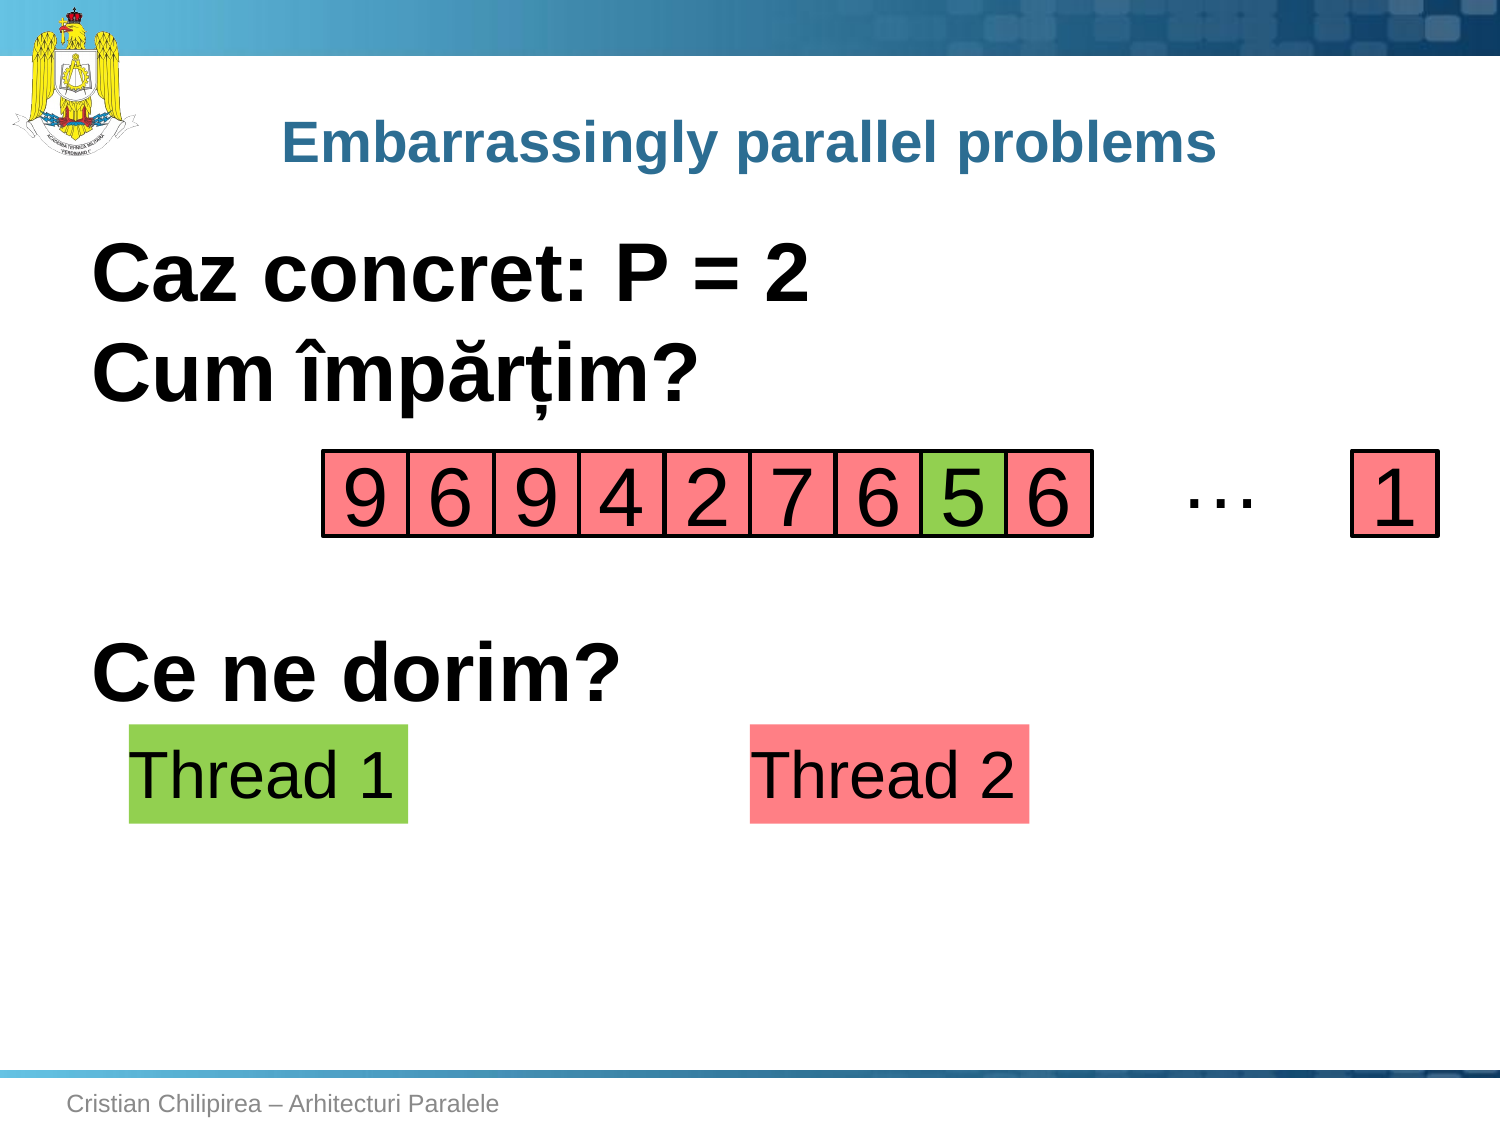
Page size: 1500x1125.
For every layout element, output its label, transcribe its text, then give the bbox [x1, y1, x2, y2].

picture [0, 1070, 1500, 1078]
text_box 2 [662, 449, 748, 538]
title Embarrassingly parallel problems [51, 102, 1449, 178]
footer Cristian Chilipirea – Arhitecturi Paralele [51, 1083, 1157, 1125]
text_box 6 [833, 449, 919, 538]
text_box 4 [577, 449, 662, 538]
picture [0, 0, 1500, 156]
text_box Thread 2 [749, 724, 1030, 824]
text_box 9 [492, 449, 577, 538]
text_box 6 [1004, 449, 1094, 538]
text_box 9 [321, 449, 406, 538]
text_box Caz concret: P = 2 Cum împărțim? Ce ne dorim? [76, 210, 1474, 726]
text_box 6 [406, 449, 492, 538]
text_box … [1165, 417, 1279, 533]
text_box 1 [1350, 449, 1440, 538]
text_box 5 [919, 449, 1004, 538]
text_box 7 [748, 449, 833, 538]
text_box Thread 1 [128, 724, 409, 824]
